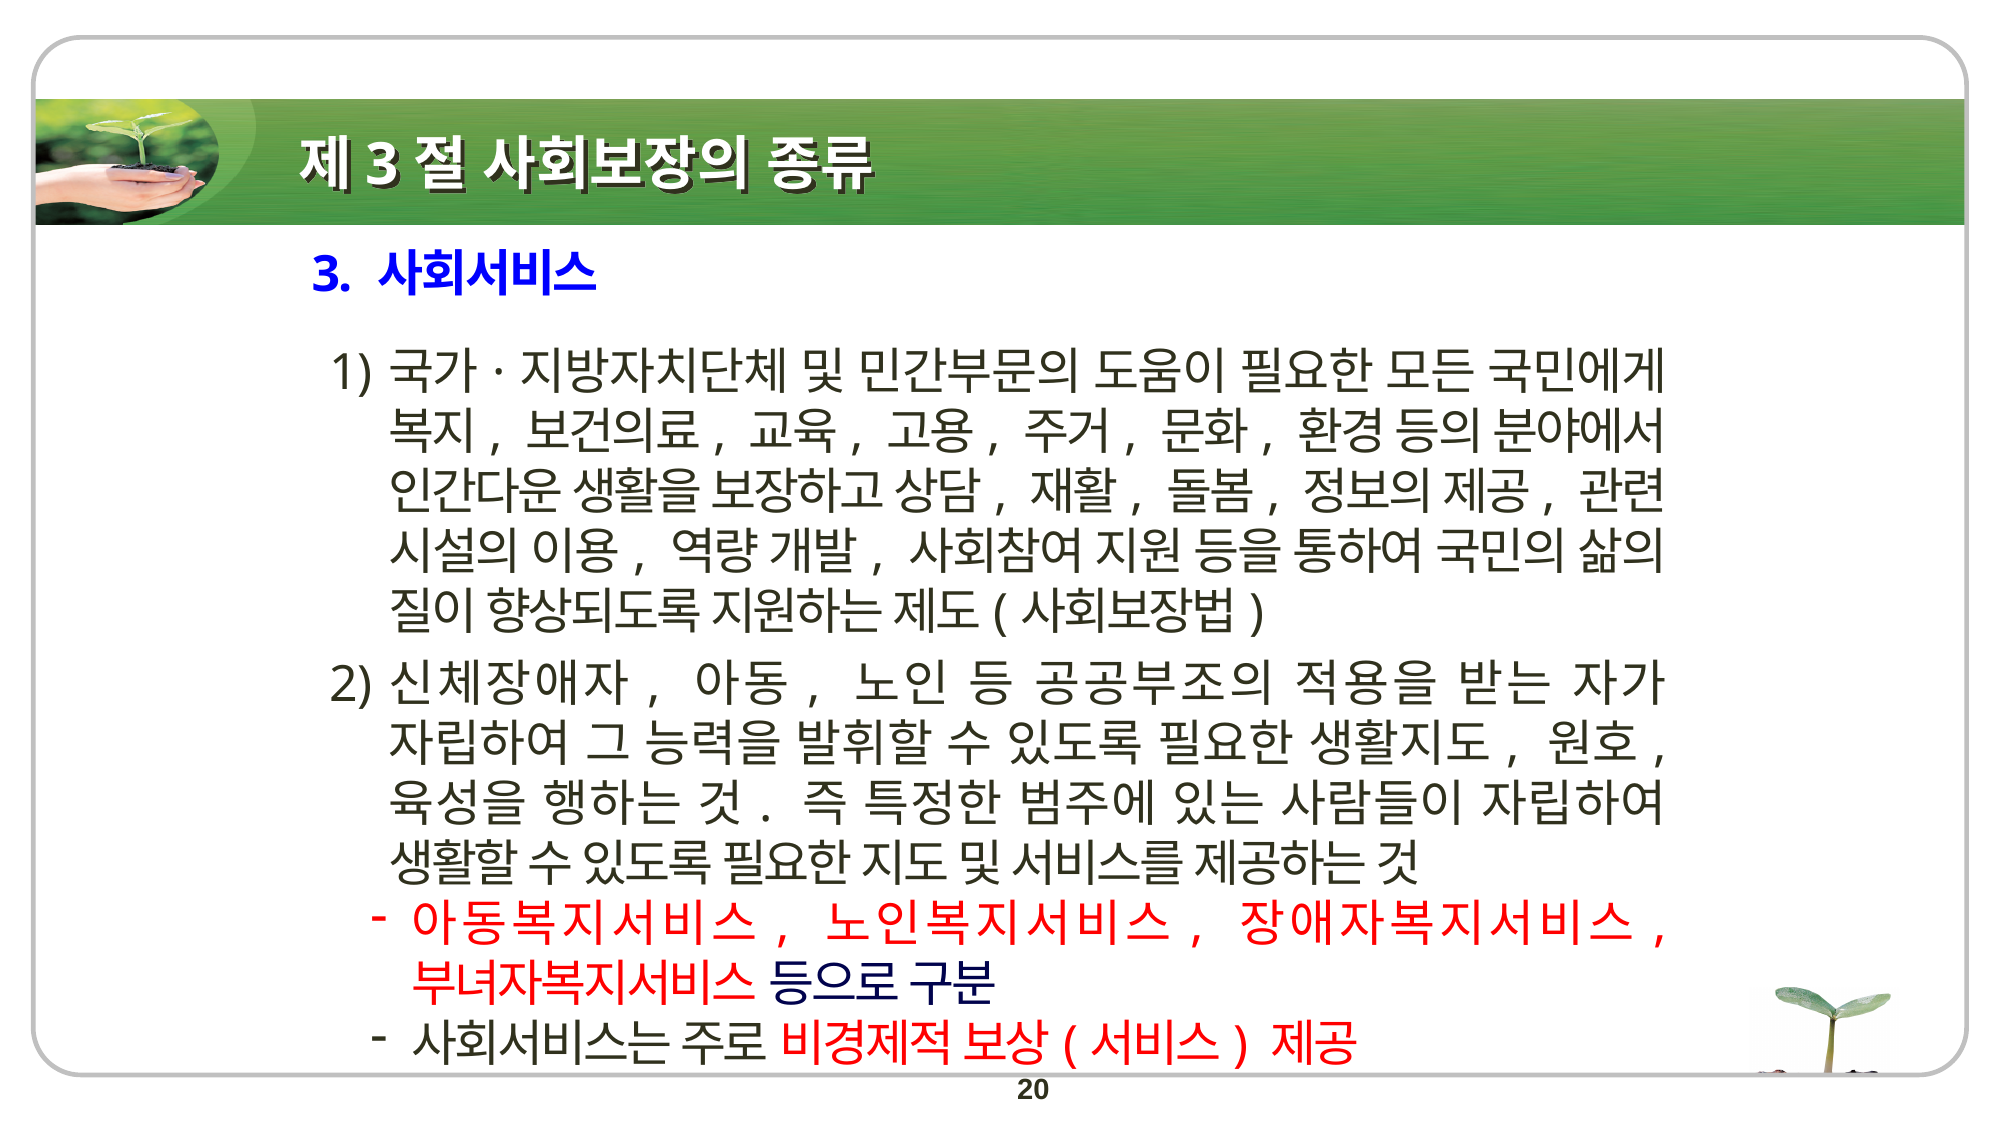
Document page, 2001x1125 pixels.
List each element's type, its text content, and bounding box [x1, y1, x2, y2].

title 제3절 사회보장의 종류 [283, 116, 1884, 205]
picture [1749, 987, 1900, 1072]
text_box 3. 사회서비스 국가·지방자치단체 및 민간부문의 도움이 필요한 모든 국민에게 복지, 보건의료, 교육, 고용, 주거, 문화, 환경 등의 분야에서 인간다운 생활을 보장하고 상담, 재활, 돌봄, 정보의 제공, 관련 시설의 이용, 역량 개발, 사회참여 지원 등을 통하여 국민의 삶의 질이 향상되도록 지원하는 제도(사회보장법) 신체장애자, 아동, 노인 등 공공부조의 적용을 받는 자가 자립하여 그 능력을 발휘할 수 있도록 필요한 생활지도, 원호, 육성을 행하는 것. 즉 특정한 범주에 있는 사람들이 자립하여 생활할 수 있도록 필요한 지도 및 서비스를 제공하는 것 아동복지서비스, 노인복지서비스, 장애자복지서비스, 부녀자복지서비스 등으로 구분 사회서비스는 주로 비경제적 보상(서비스) 제공 [296, 234, 1679, 1080]
picture [36, 99, 1964, 225]
slide_number 20 [799, 1080, 1267, 1103]
